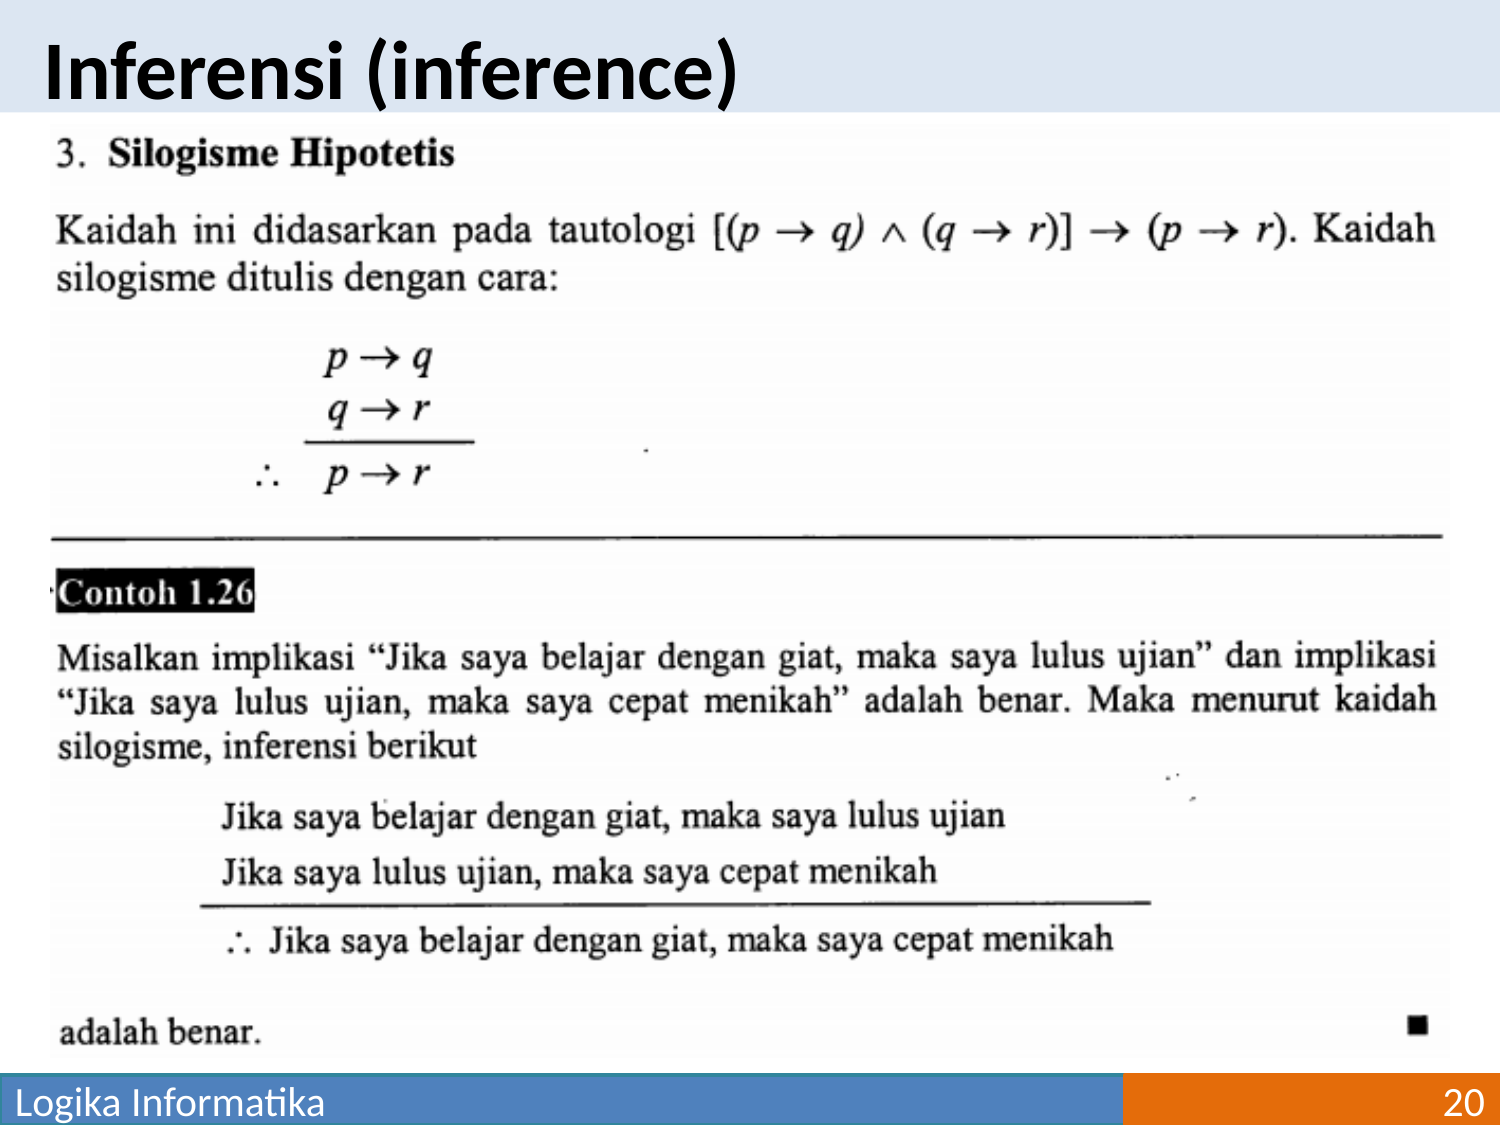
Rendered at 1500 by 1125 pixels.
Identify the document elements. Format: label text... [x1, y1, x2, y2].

picture [49, 124, 1451, 1058]
text_box Inferensi (inference) [29, 9, 757, 124]
text_box Logika Informatika [0, 1073, 1123, 1125]
text_box [0, 0, 1500, 115]
text_box 20 [1123, 1073, 1500, 1125]
